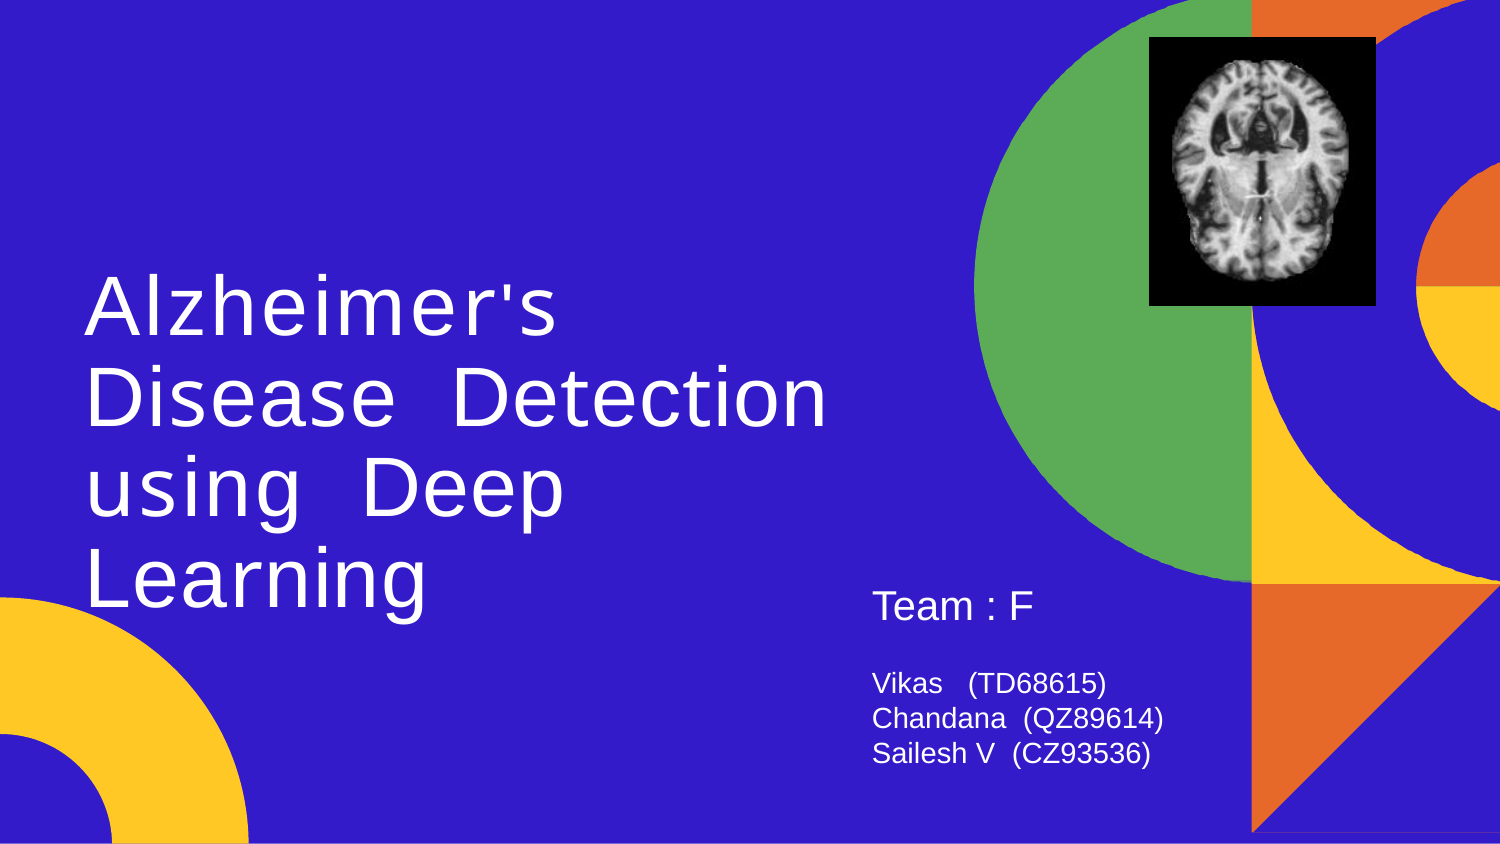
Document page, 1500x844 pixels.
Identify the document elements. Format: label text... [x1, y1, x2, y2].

picture [1148, 37, 1377, 307]
title Alzheimer's Disease Detection using Deep Learning [83, 248, 878, 625]
text_box Team : F Vikas (TD68615) Chandana (QZ89614) Sailesh V (CZ93536) [857, 571, 1286, 844]
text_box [973, 0, 1500, 833]
text_box [0, 597, 249, 844]
